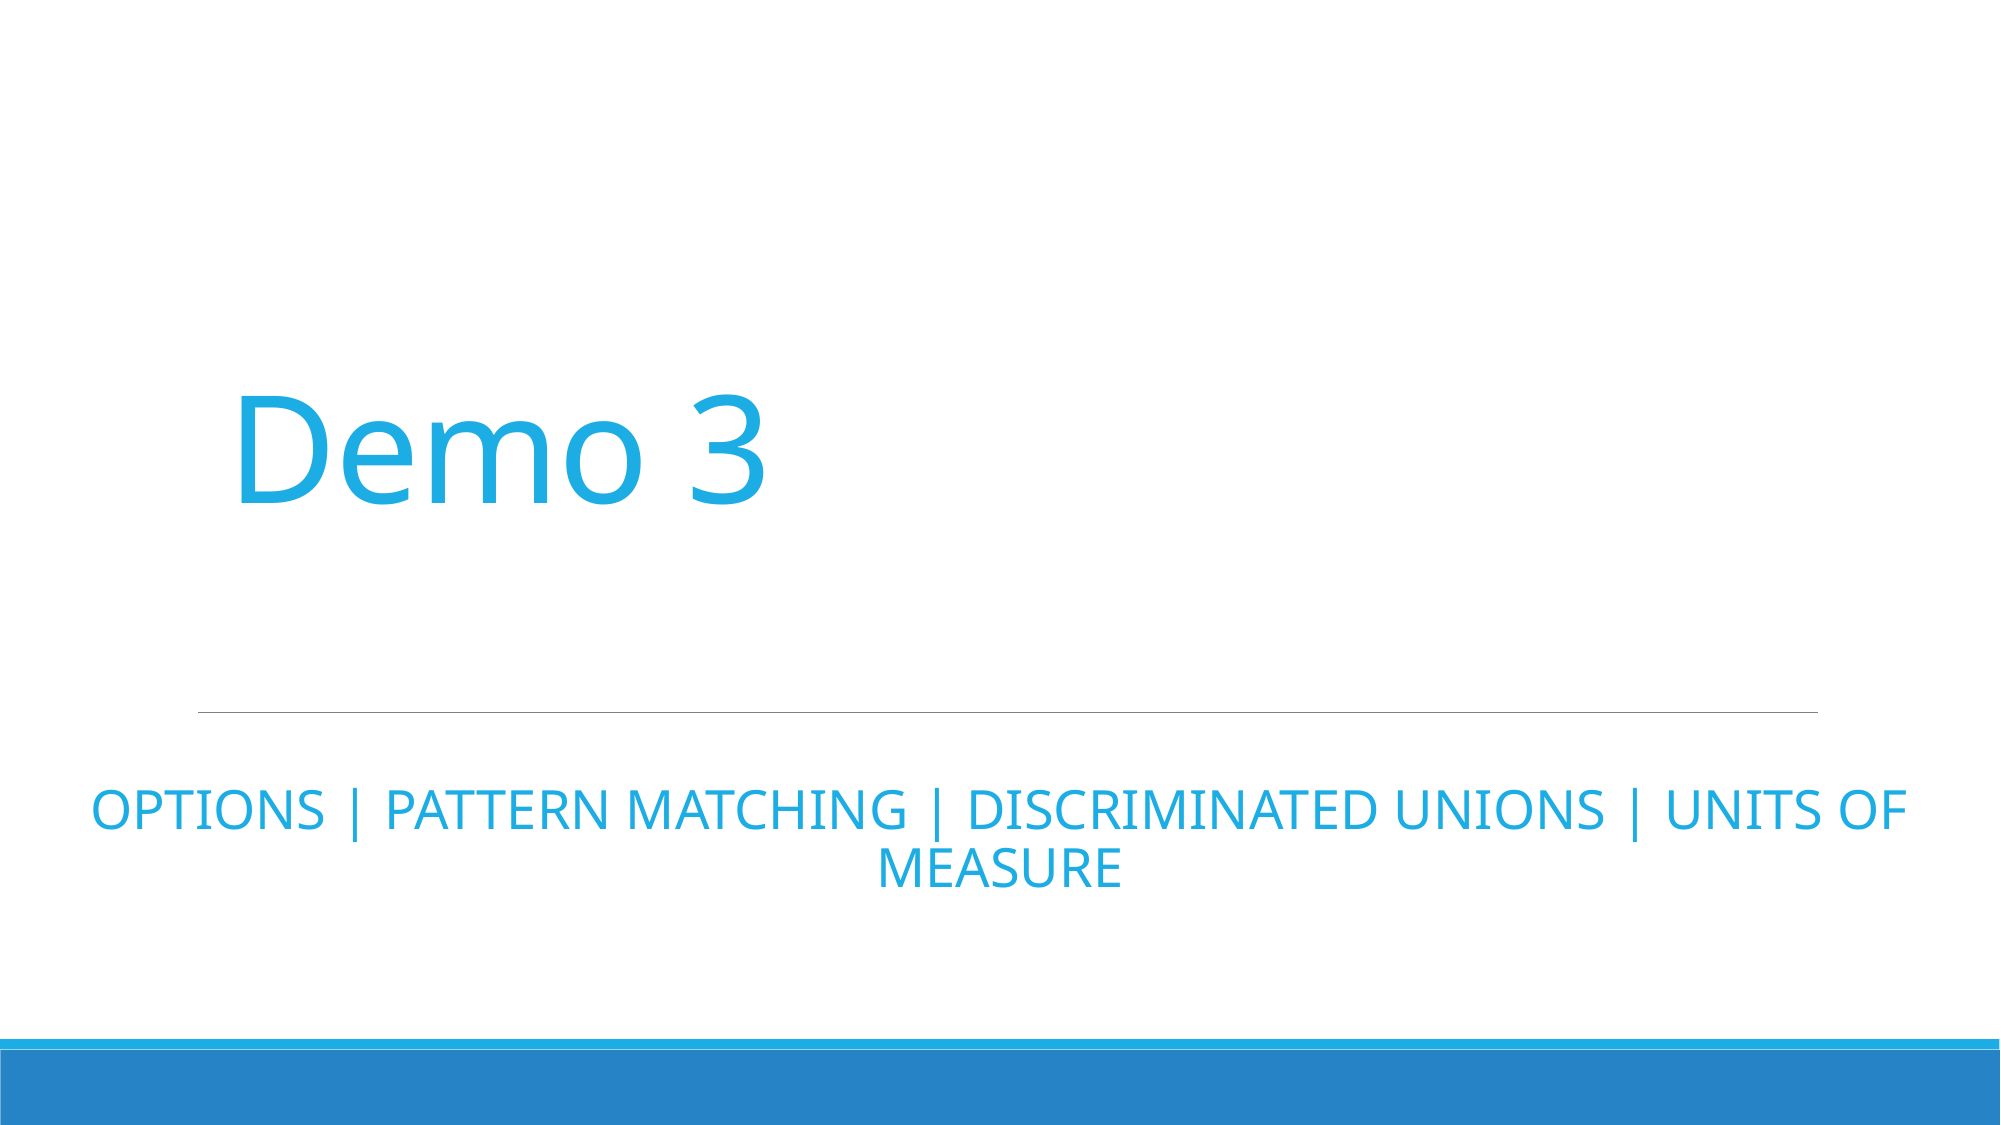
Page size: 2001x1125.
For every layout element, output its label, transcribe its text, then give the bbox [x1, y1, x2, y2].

title Demo 3 [212, 349, 1788, 542]
text_box Options | Pattern matching | Discriminated unions | Units of measure [0, 774, 2000, 913]
